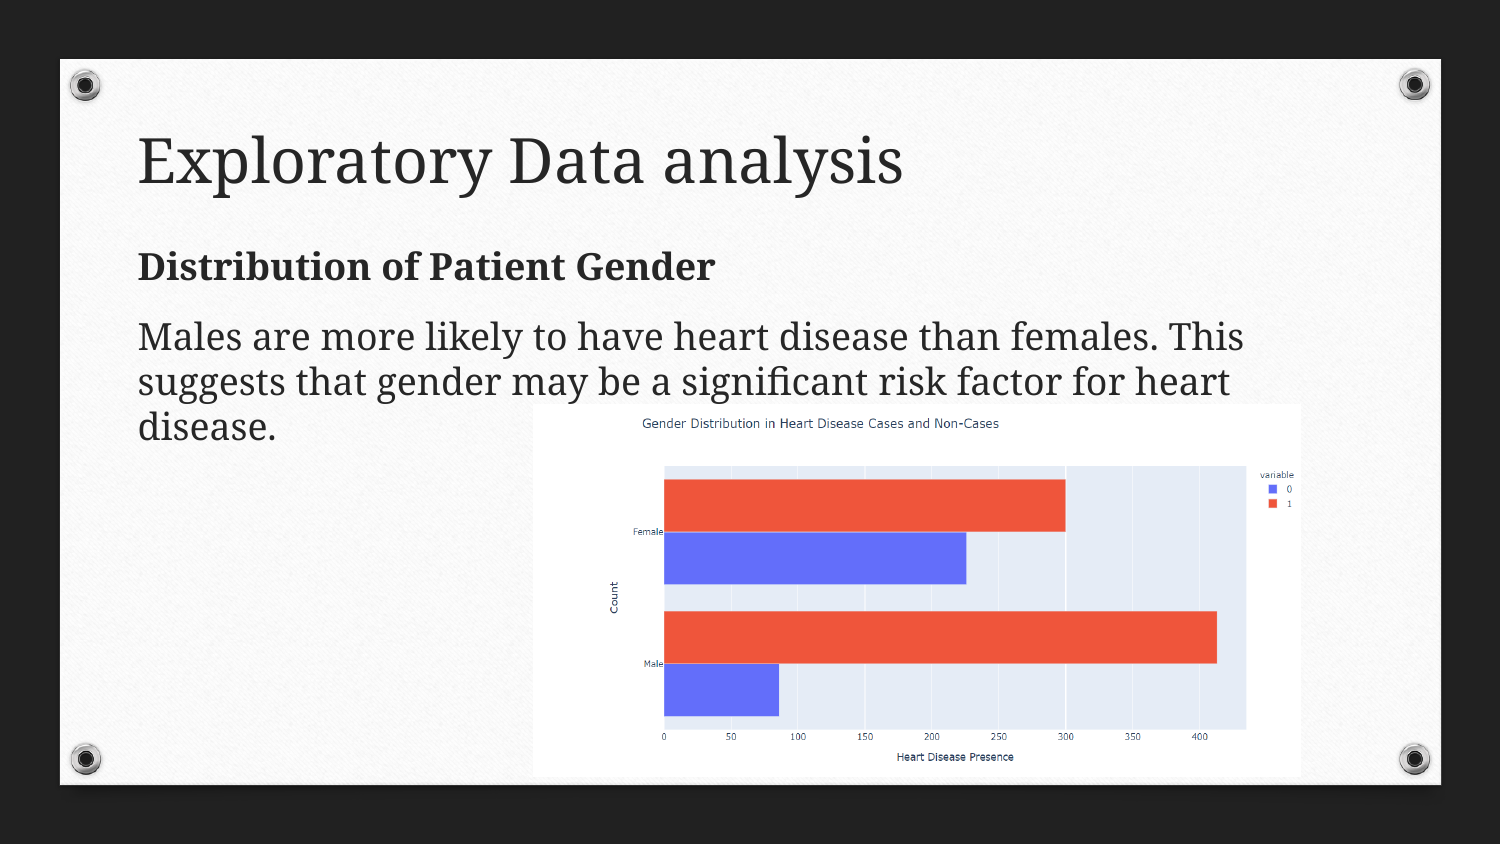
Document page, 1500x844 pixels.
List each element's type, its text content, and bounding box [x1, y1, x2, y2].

picture [0, 0, 1500, 844]
list Distribution of Patient Gender Males are more likely to have heart disease than females. This suggests that gender may be a significant risk factor for heart disease. [122, 227, 1354, 763]
title Exploratory Data analysis [122, 105, 1354, 215]
